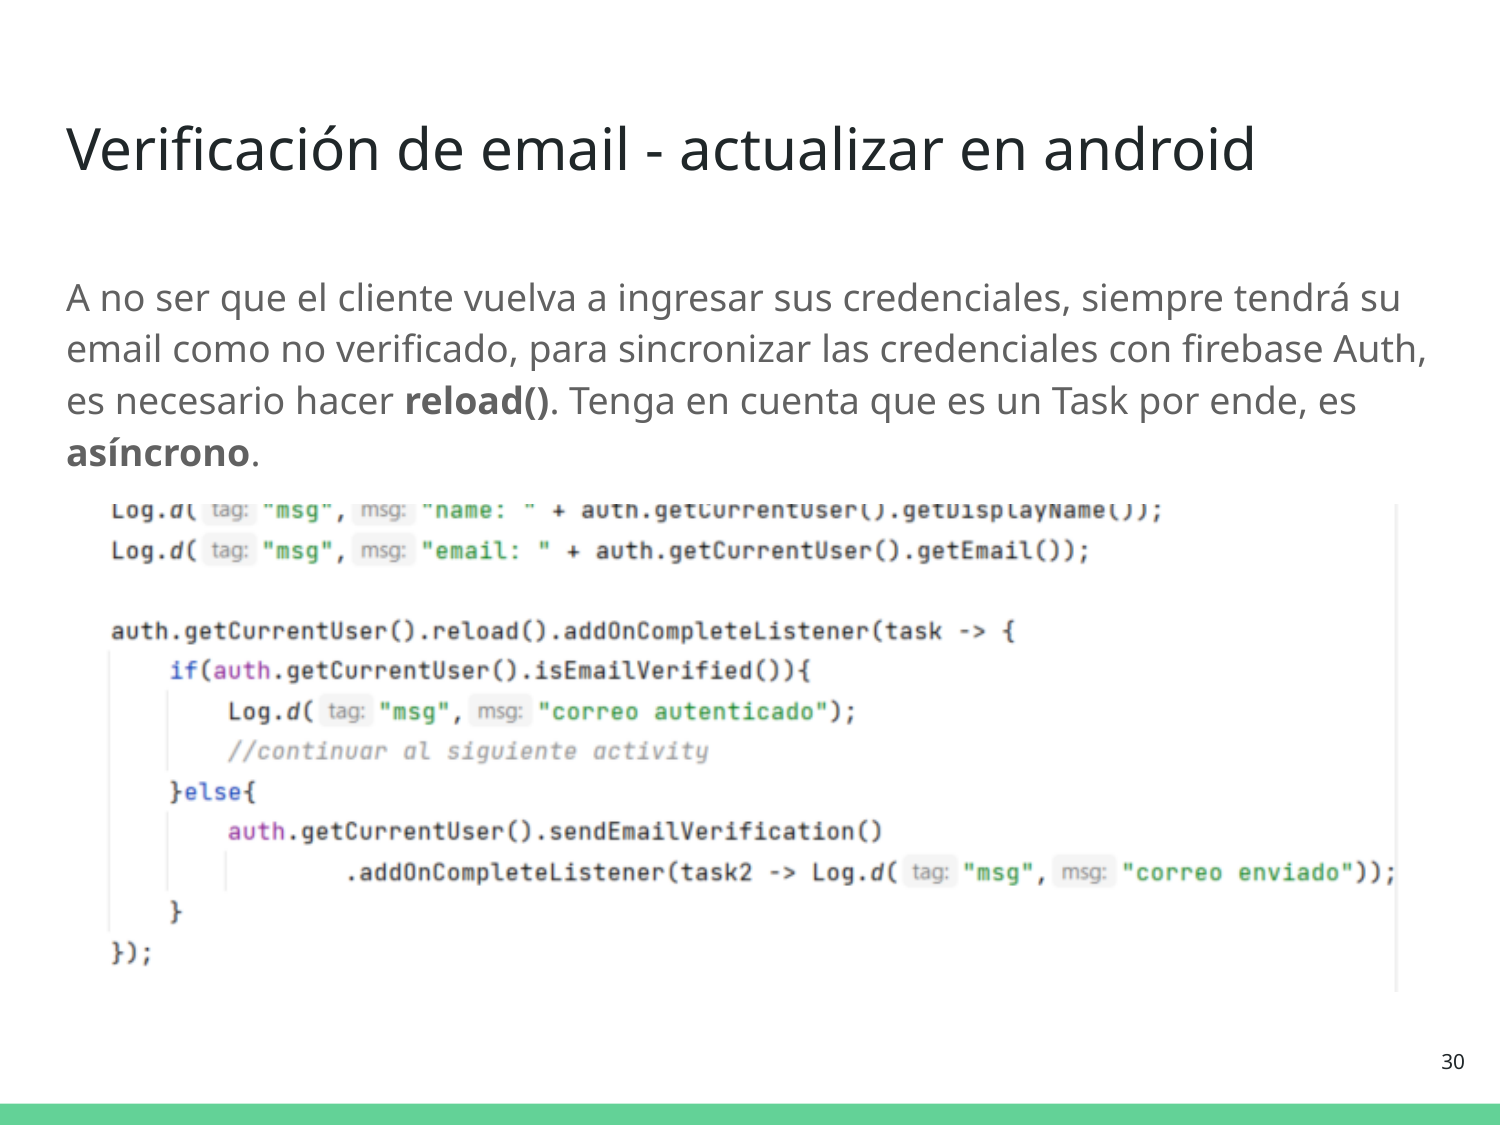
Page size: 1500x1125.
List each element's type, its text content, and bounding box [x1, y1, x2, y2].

list A no ser que el cliente vuelva a ingresar sus credenciales, siempre tendrá su email como no verificado, para sincronizar las credenciales con firebase Auth, es necesario hacer reload(). Tenga en cuenta que es un Task por ende, es asíncrono. [51, 252, 1449, 477]
slide_number ‹#› [1389, 1019, 1480, 1106]
picture [74, 504, 1426, 993]
title Verificación de email - actualizar en android [51, 97, 1449, 223]
